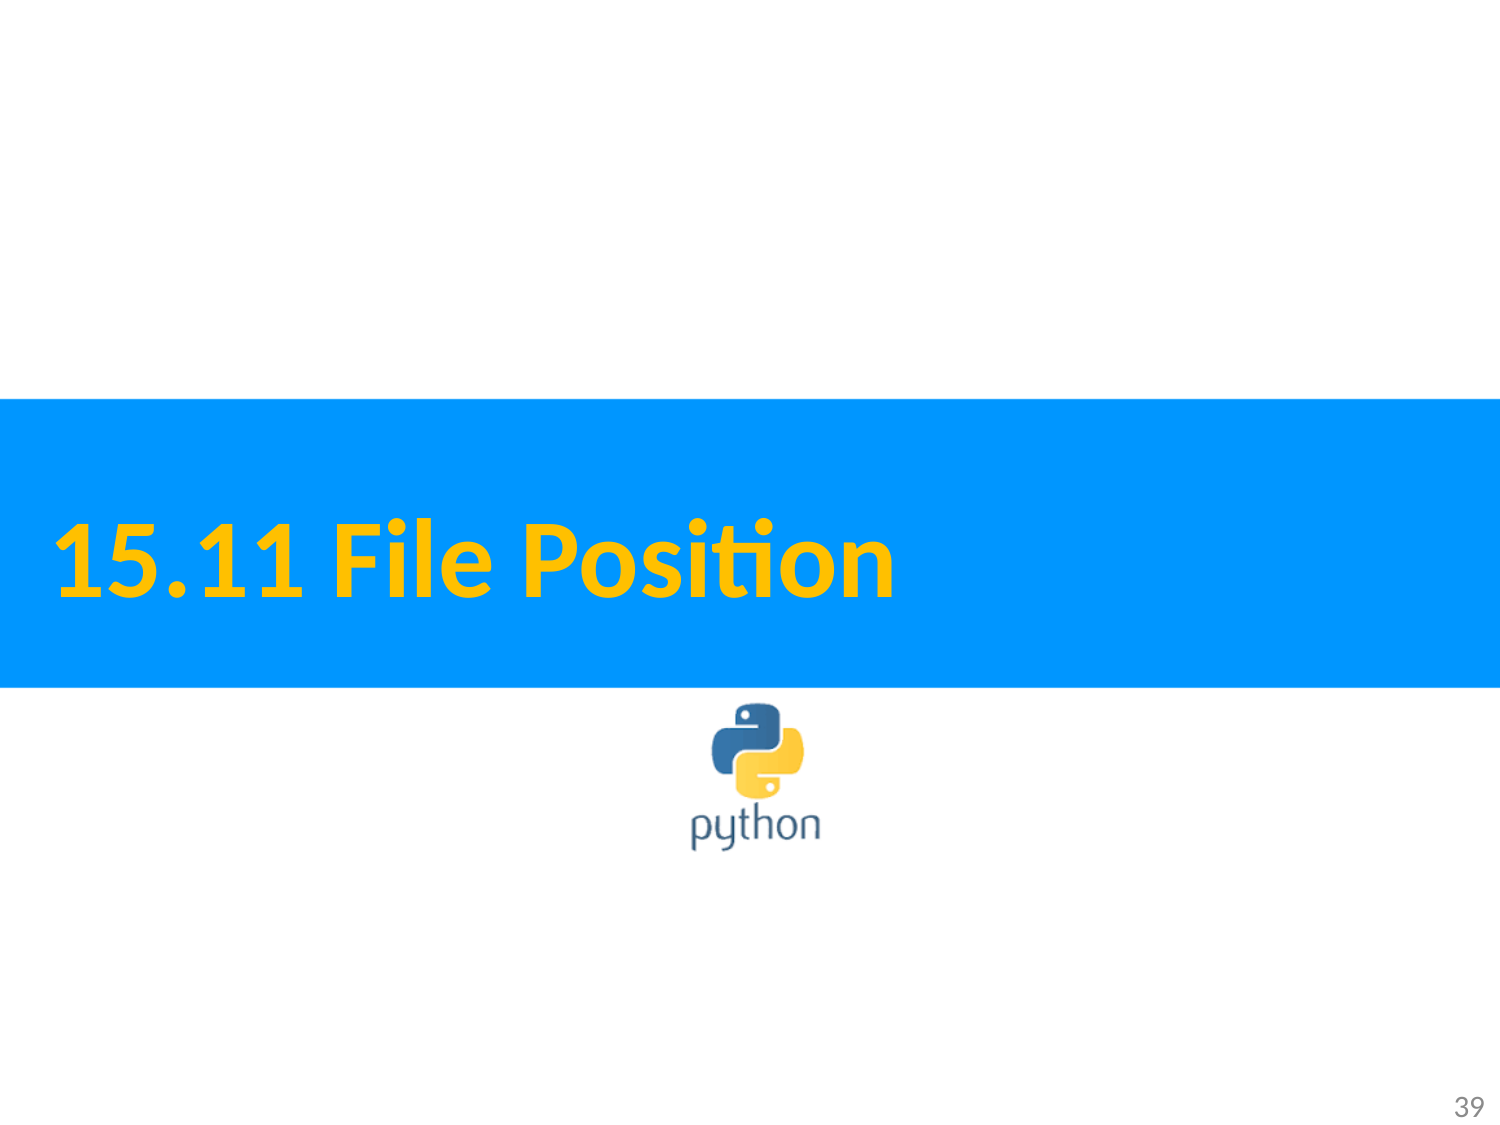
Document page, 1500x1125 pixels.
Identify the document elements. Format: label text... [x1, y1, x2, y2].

picture [0, 0, 1500, 1125]
slide_number 39 [1162, 1074, 1500, 1125]
text_box 15.11 File Position [33, 477, 1467, 627]
